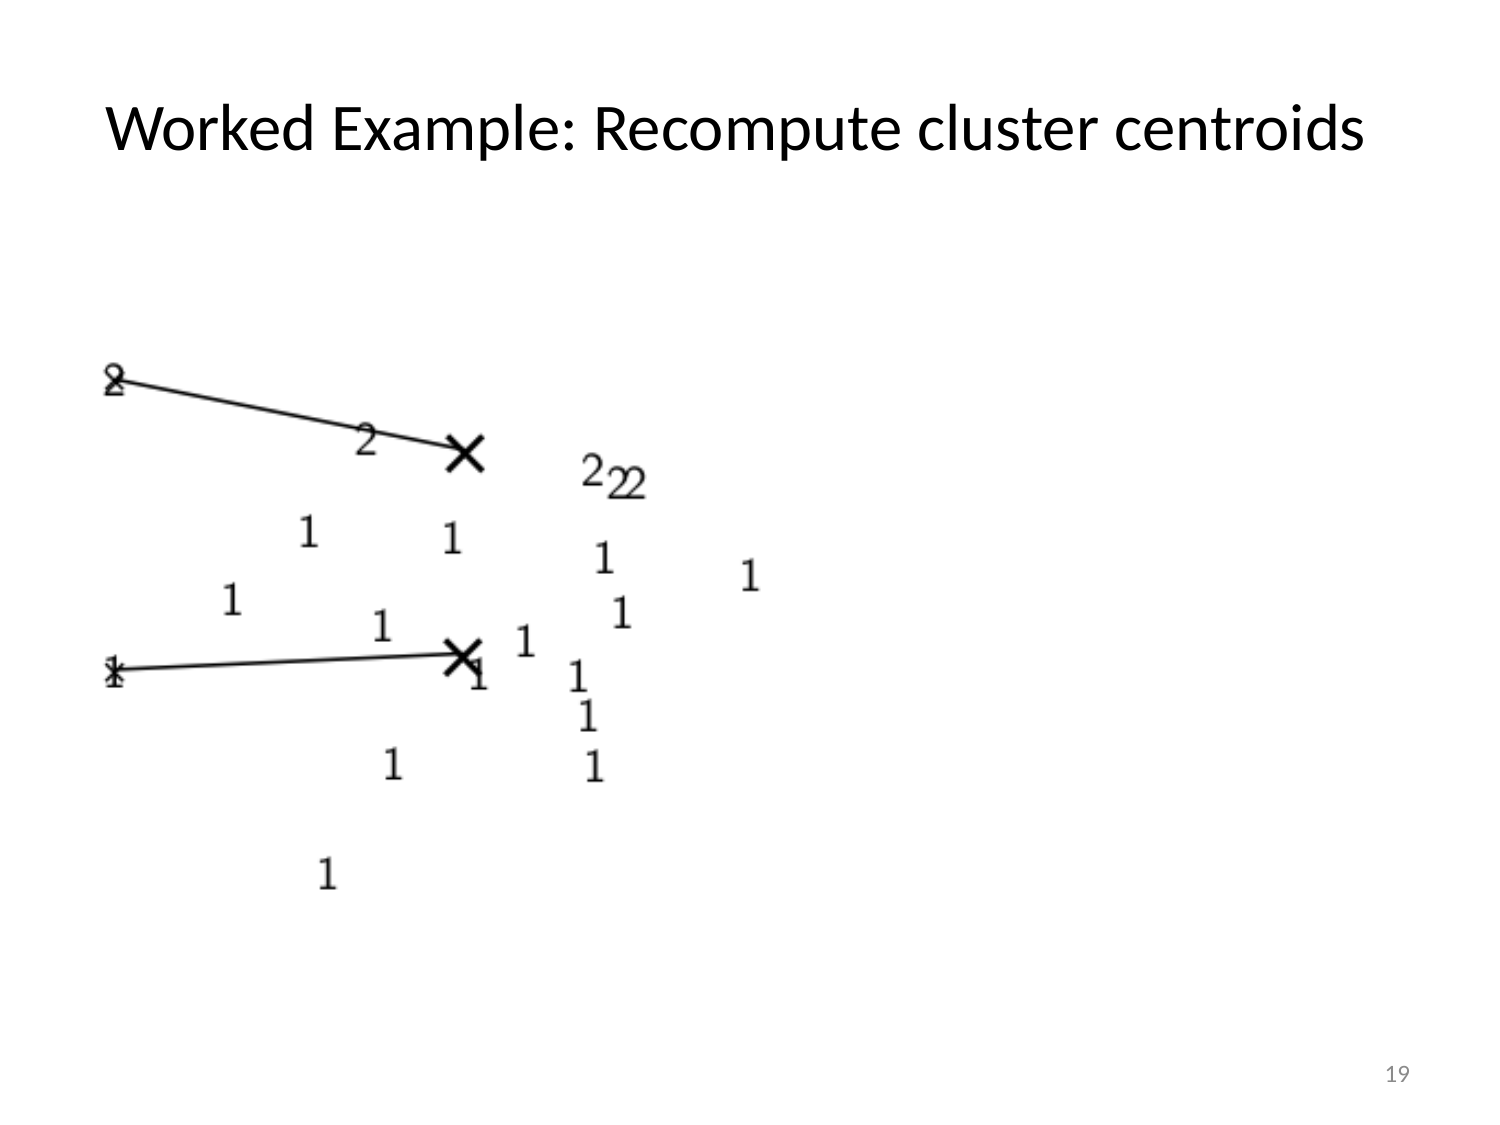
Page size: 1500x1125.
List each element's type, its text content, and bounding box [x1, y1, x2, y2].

title Worked Example: Recompute cluster centroids [46, 16, 1425, 232]
slide_number 19 [1074, 1042, 1425, 1103]
picture [81, 359, 774, 903]
